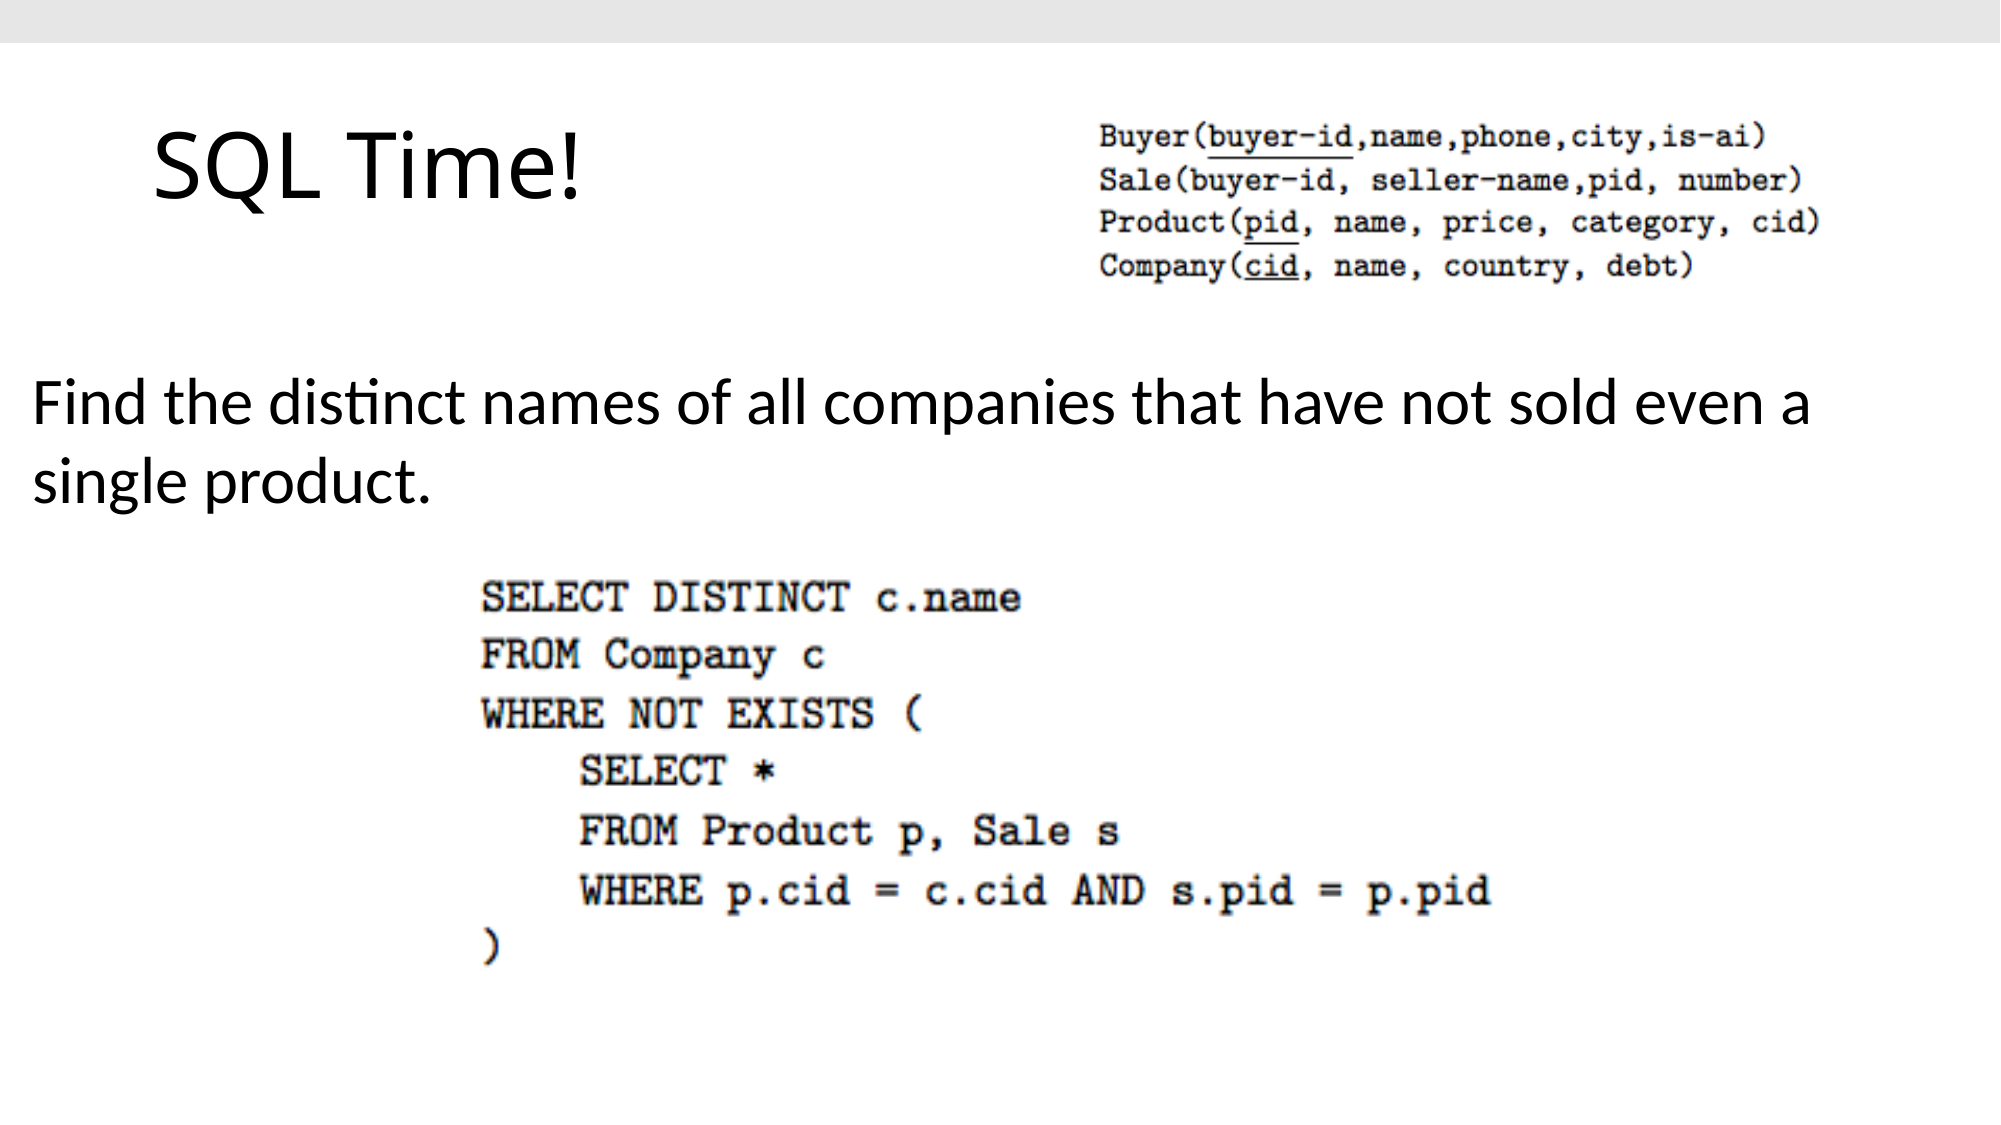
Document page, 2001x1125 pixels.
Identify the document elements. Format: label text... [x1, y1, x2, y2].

title SQL Time! [137, 59, 1863, 278]
text_box Find the distinct names of all companies that have not sold even a single product. [17, 350, 1983, 525]
picture [465, 561, 1535, 991]
text_box [0, 0, 2000, 44]
picture [1066, 103, 1863, 314]
